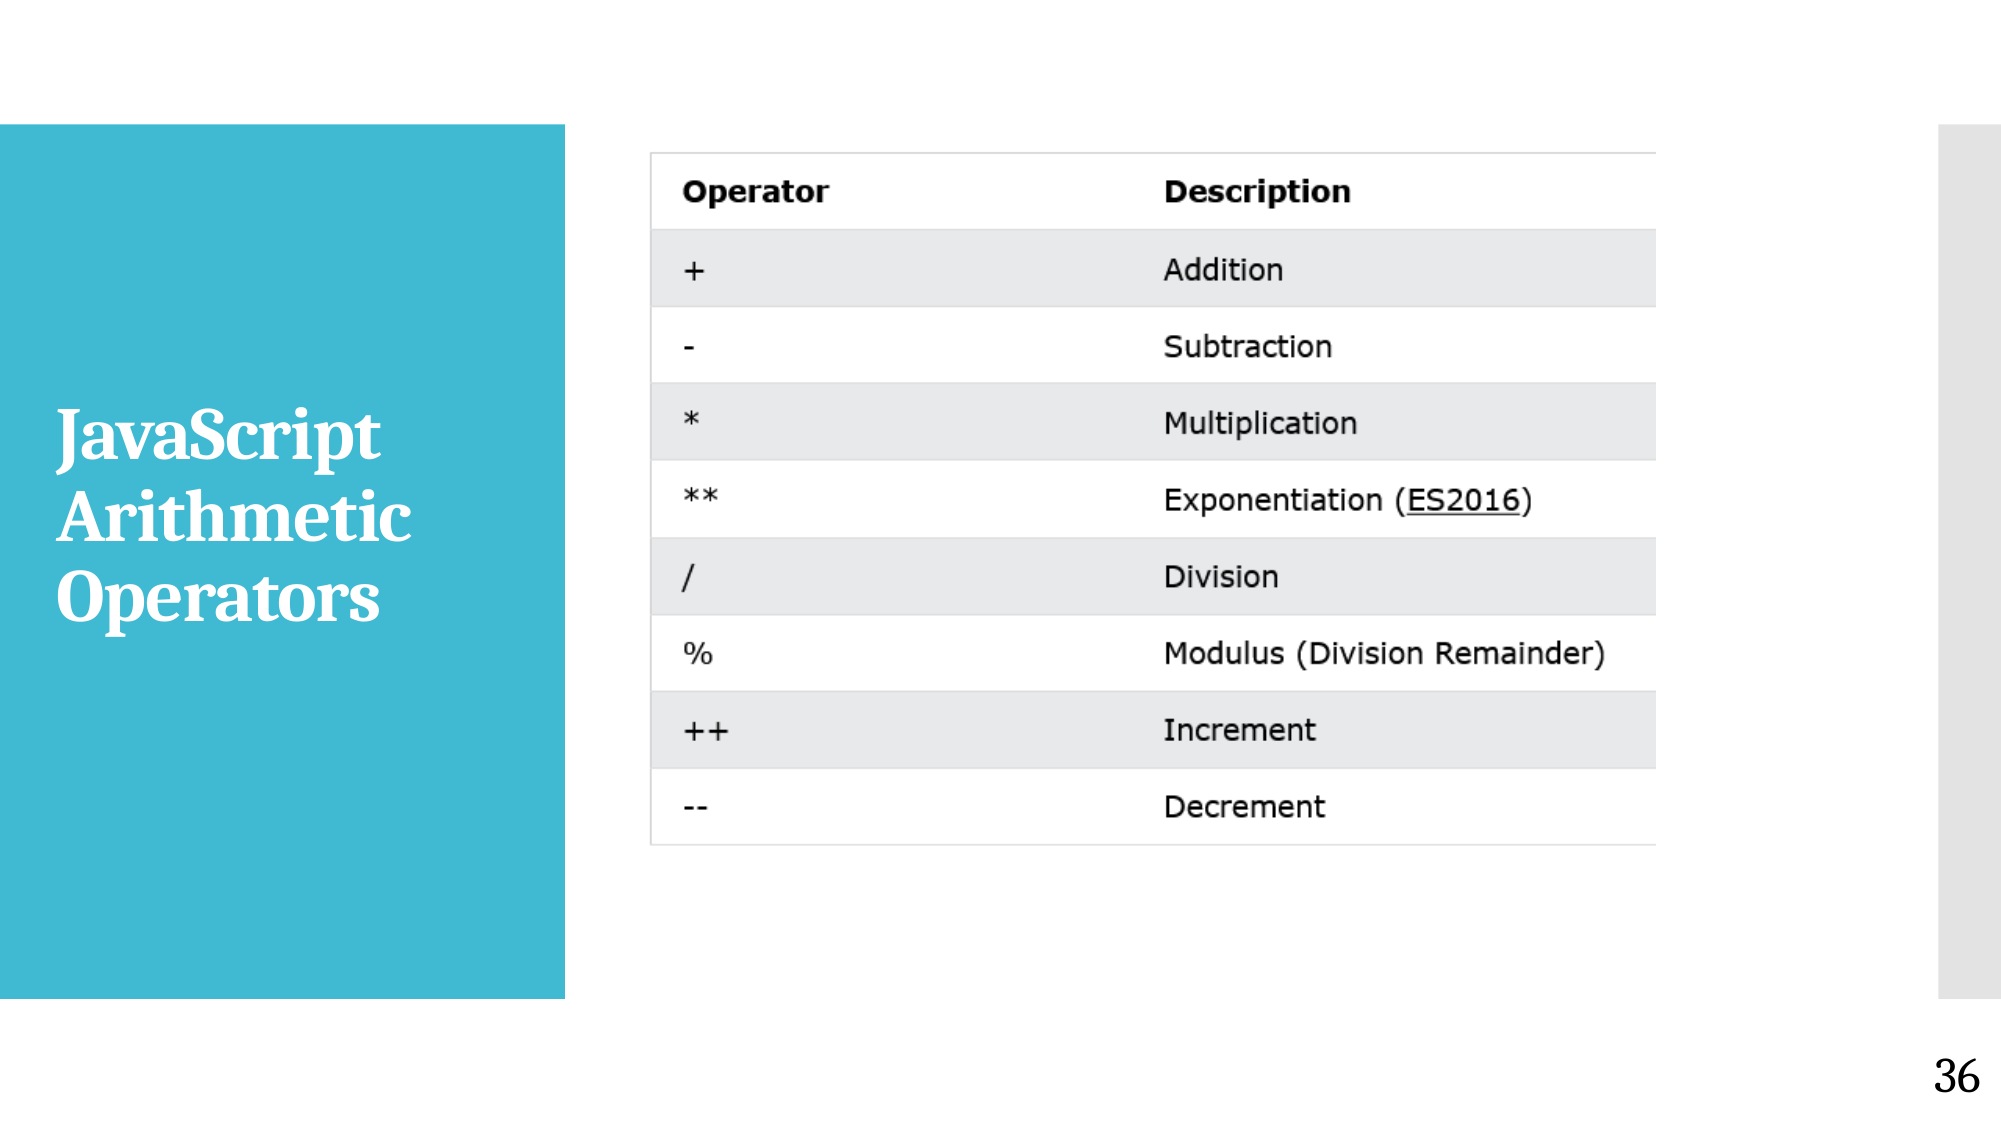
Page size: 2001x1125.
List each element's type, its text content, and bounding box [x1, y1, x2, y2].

slide_number 36 [1744, 1042, 1996, 1103]
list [629, 129, 1656, 849]
title JavaScript Arithmetic Operators [41, 184, 525, 940]
